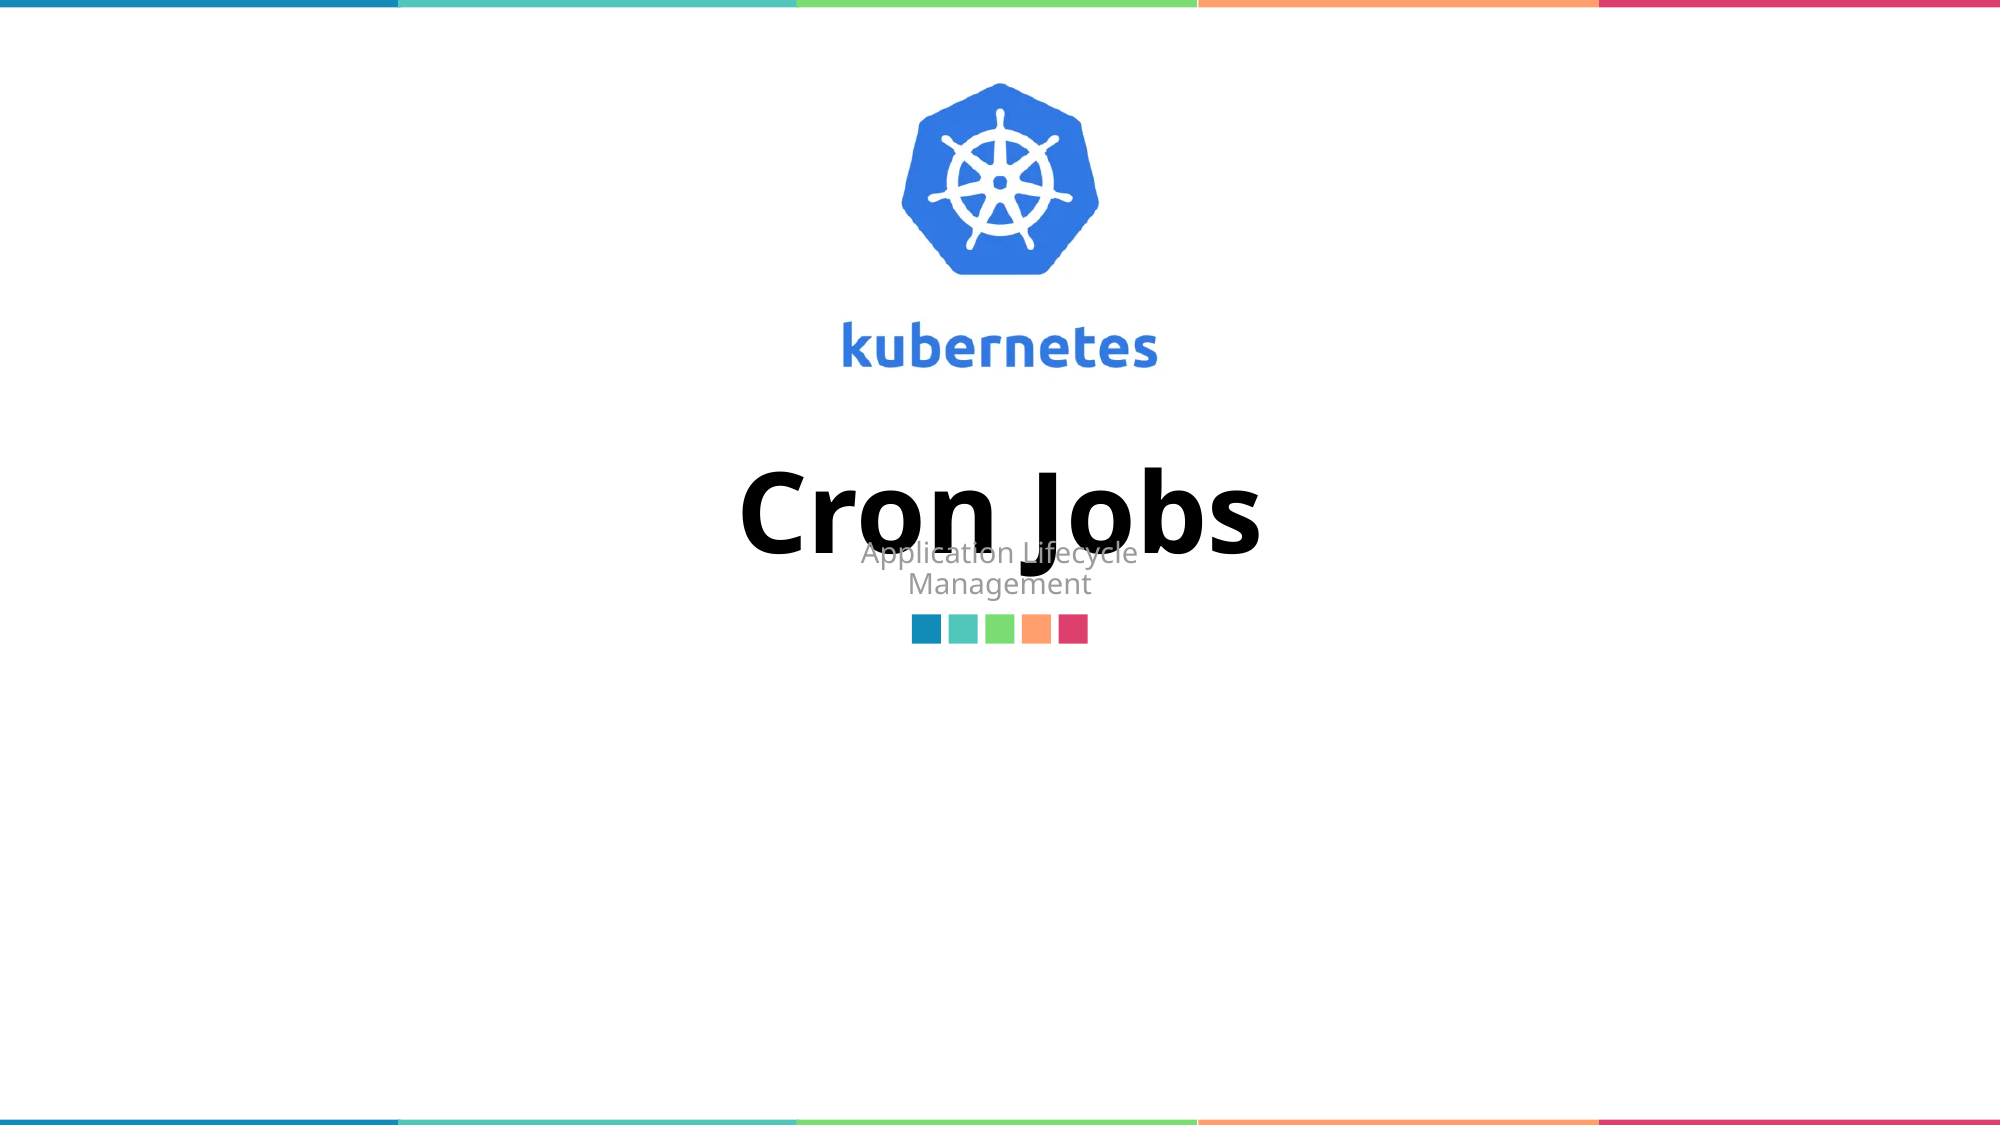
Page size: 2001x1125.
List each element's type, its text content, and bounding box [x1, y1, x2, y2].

text_box [1021, 614, 1051, 644]
title Cron Jobs [0, 450, 2000, 583]
text_box [1058, 614, 1088, 644]
text_box [948, 614, 978, 644]
picture [681, 53, 1319, 393]
text_box [985, 614, 1015, 644]
text_box Application Lifecycle Management [750, 556, 1249, 609]
text_box [911, 614, 941, 644]
